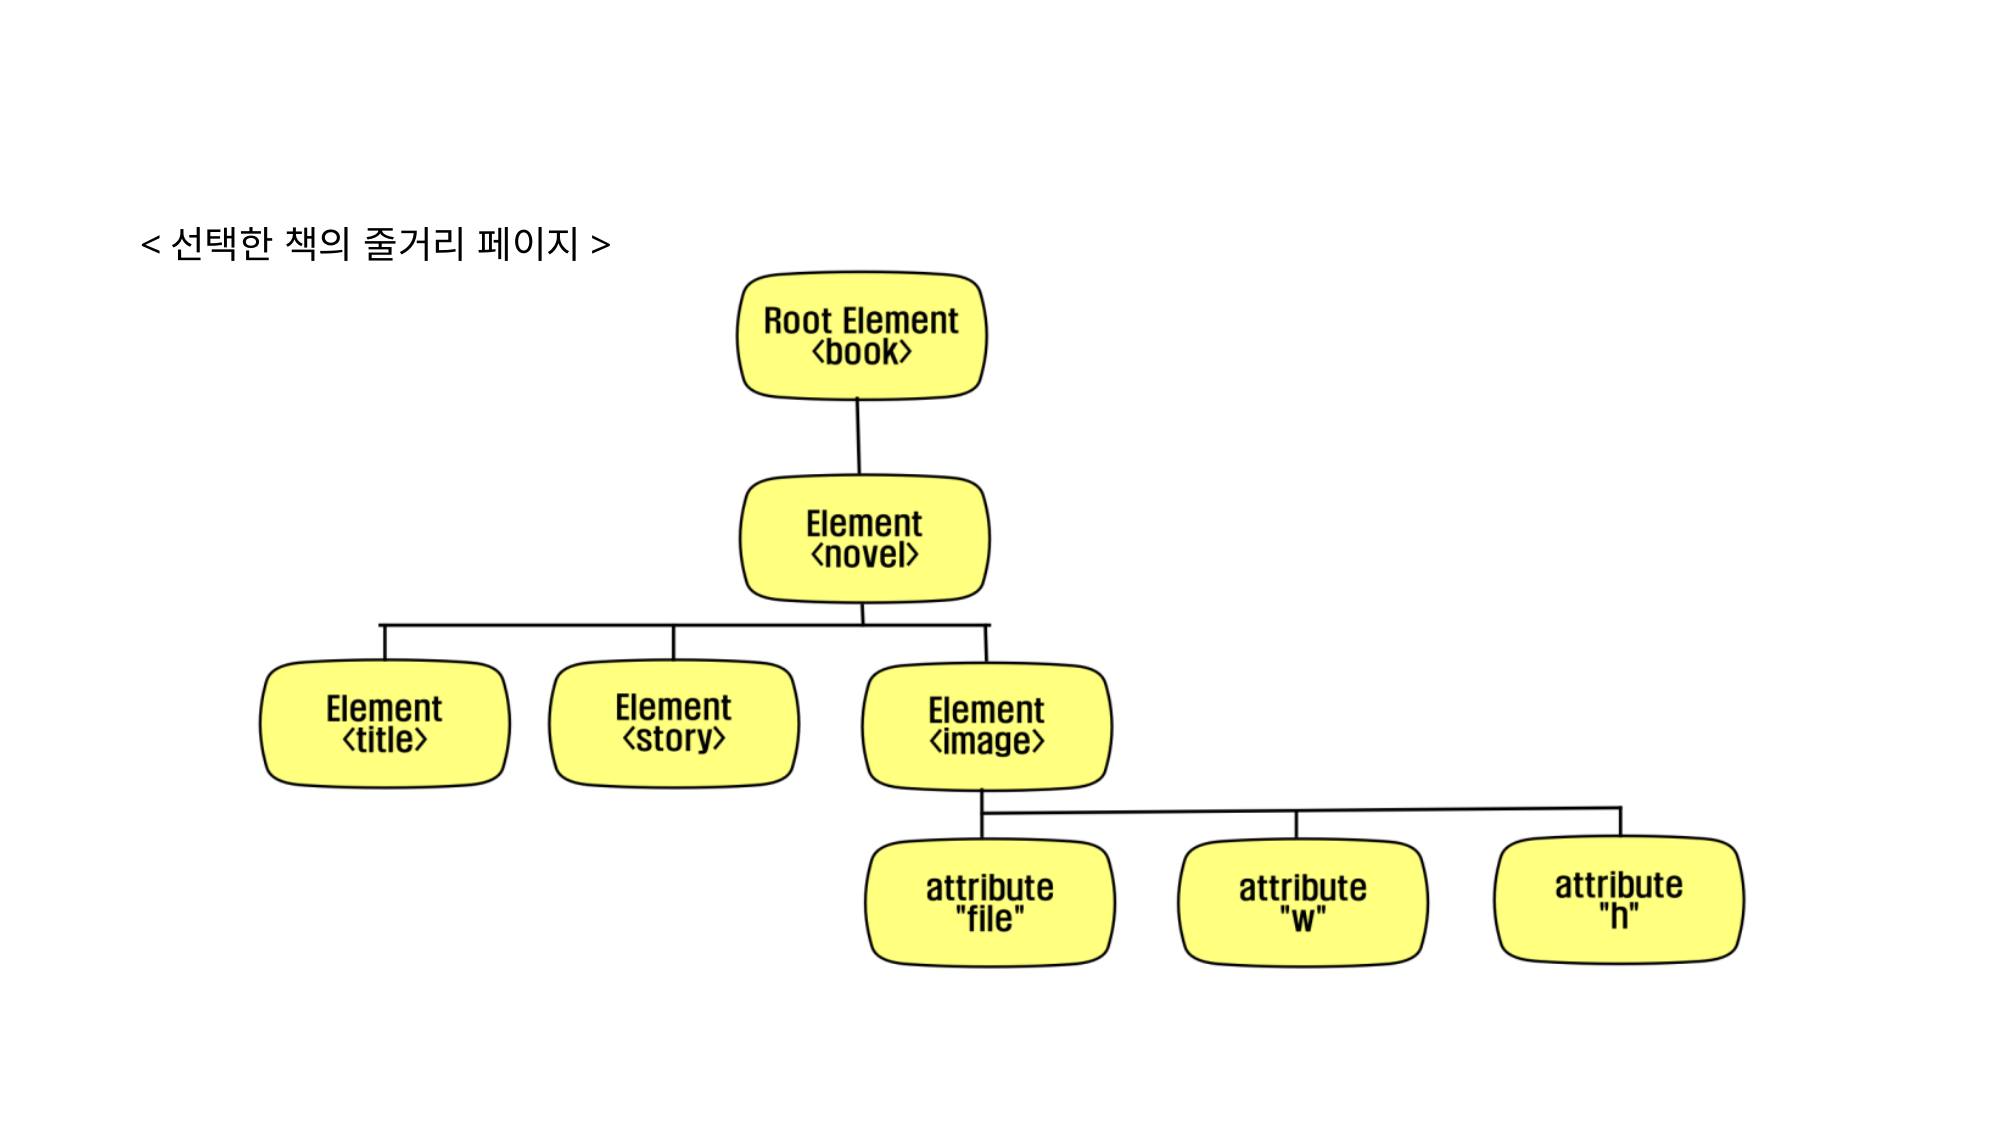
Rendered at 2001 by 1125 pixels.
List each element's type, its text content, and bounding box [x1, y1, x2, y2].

text_box <선택한 책의 줄거리 페이지> [125, 213, 690, 274]
picture [244, 263, 1756, 979]
